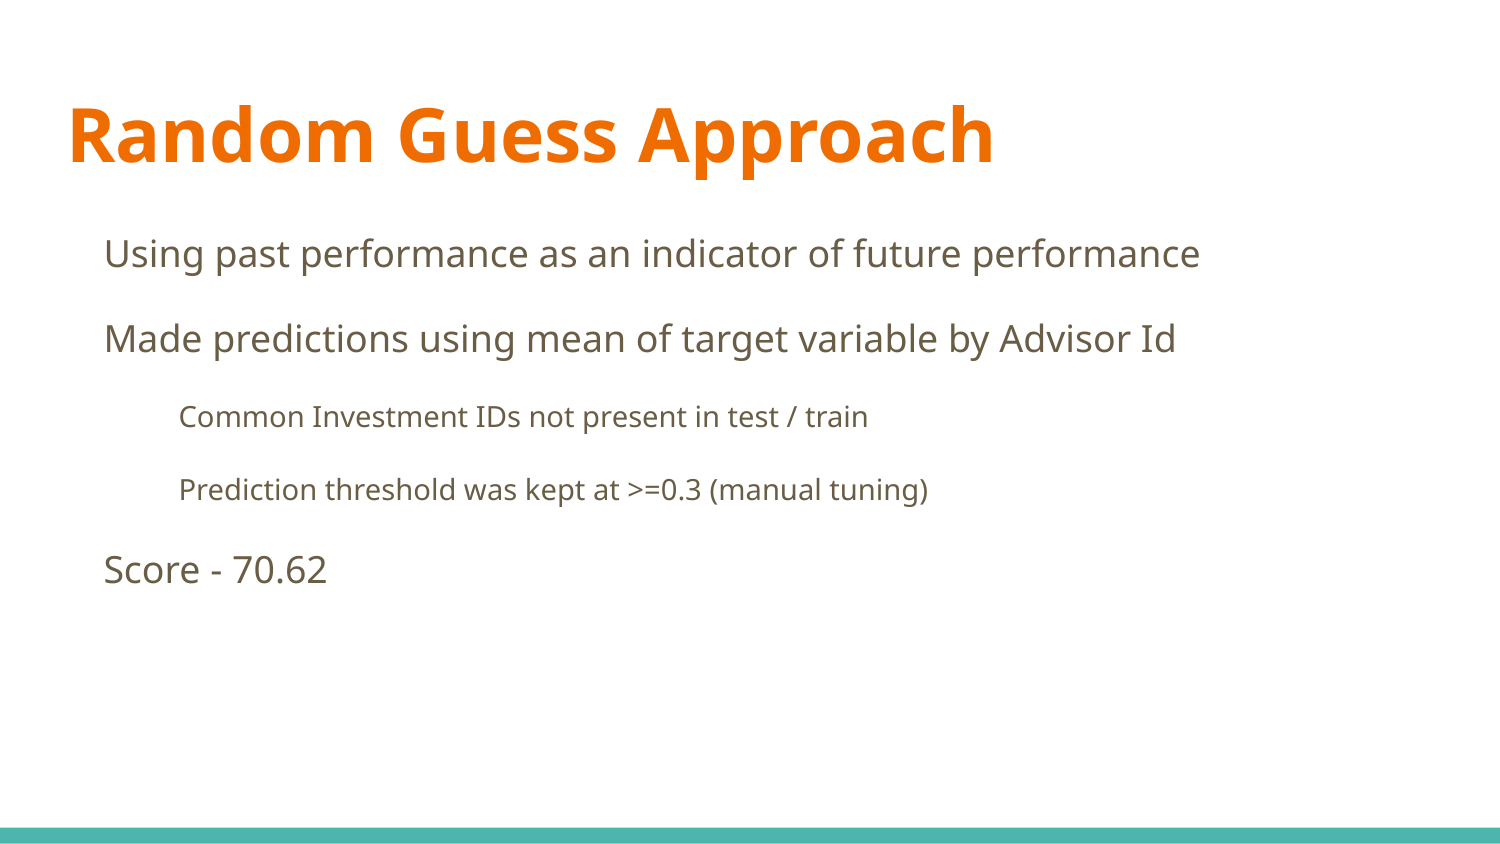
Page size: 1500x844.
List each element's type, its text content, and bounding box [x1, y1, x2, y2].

title Random Guess Approach [51, 72, 1449, 189]
list Using past performance as an indicator of future performance Made predictions using mean of target variable by Advisor Id Common Investment IDs not present in test / train Prediction threshold was kept at >=0.3 (manual tuning) Score - 70.62 [51, 207, 1449, 750]
